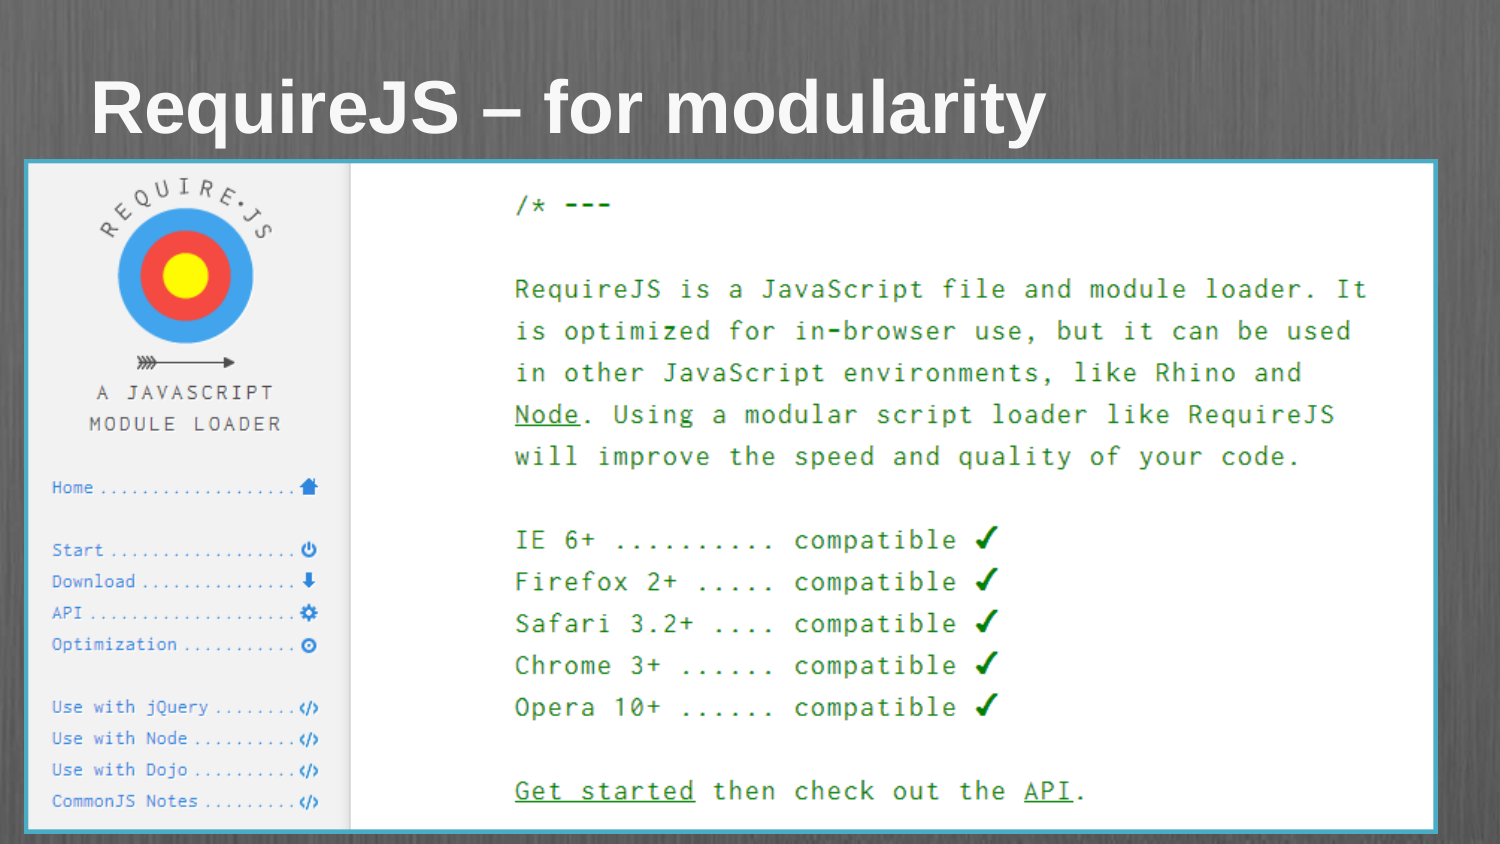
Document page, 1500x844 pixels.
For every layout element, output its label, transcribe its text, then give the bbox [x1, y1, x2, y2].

picture [0, 0, 1500, 844]
title RequireJS – for modularity [74, 33, 1426, 157]
